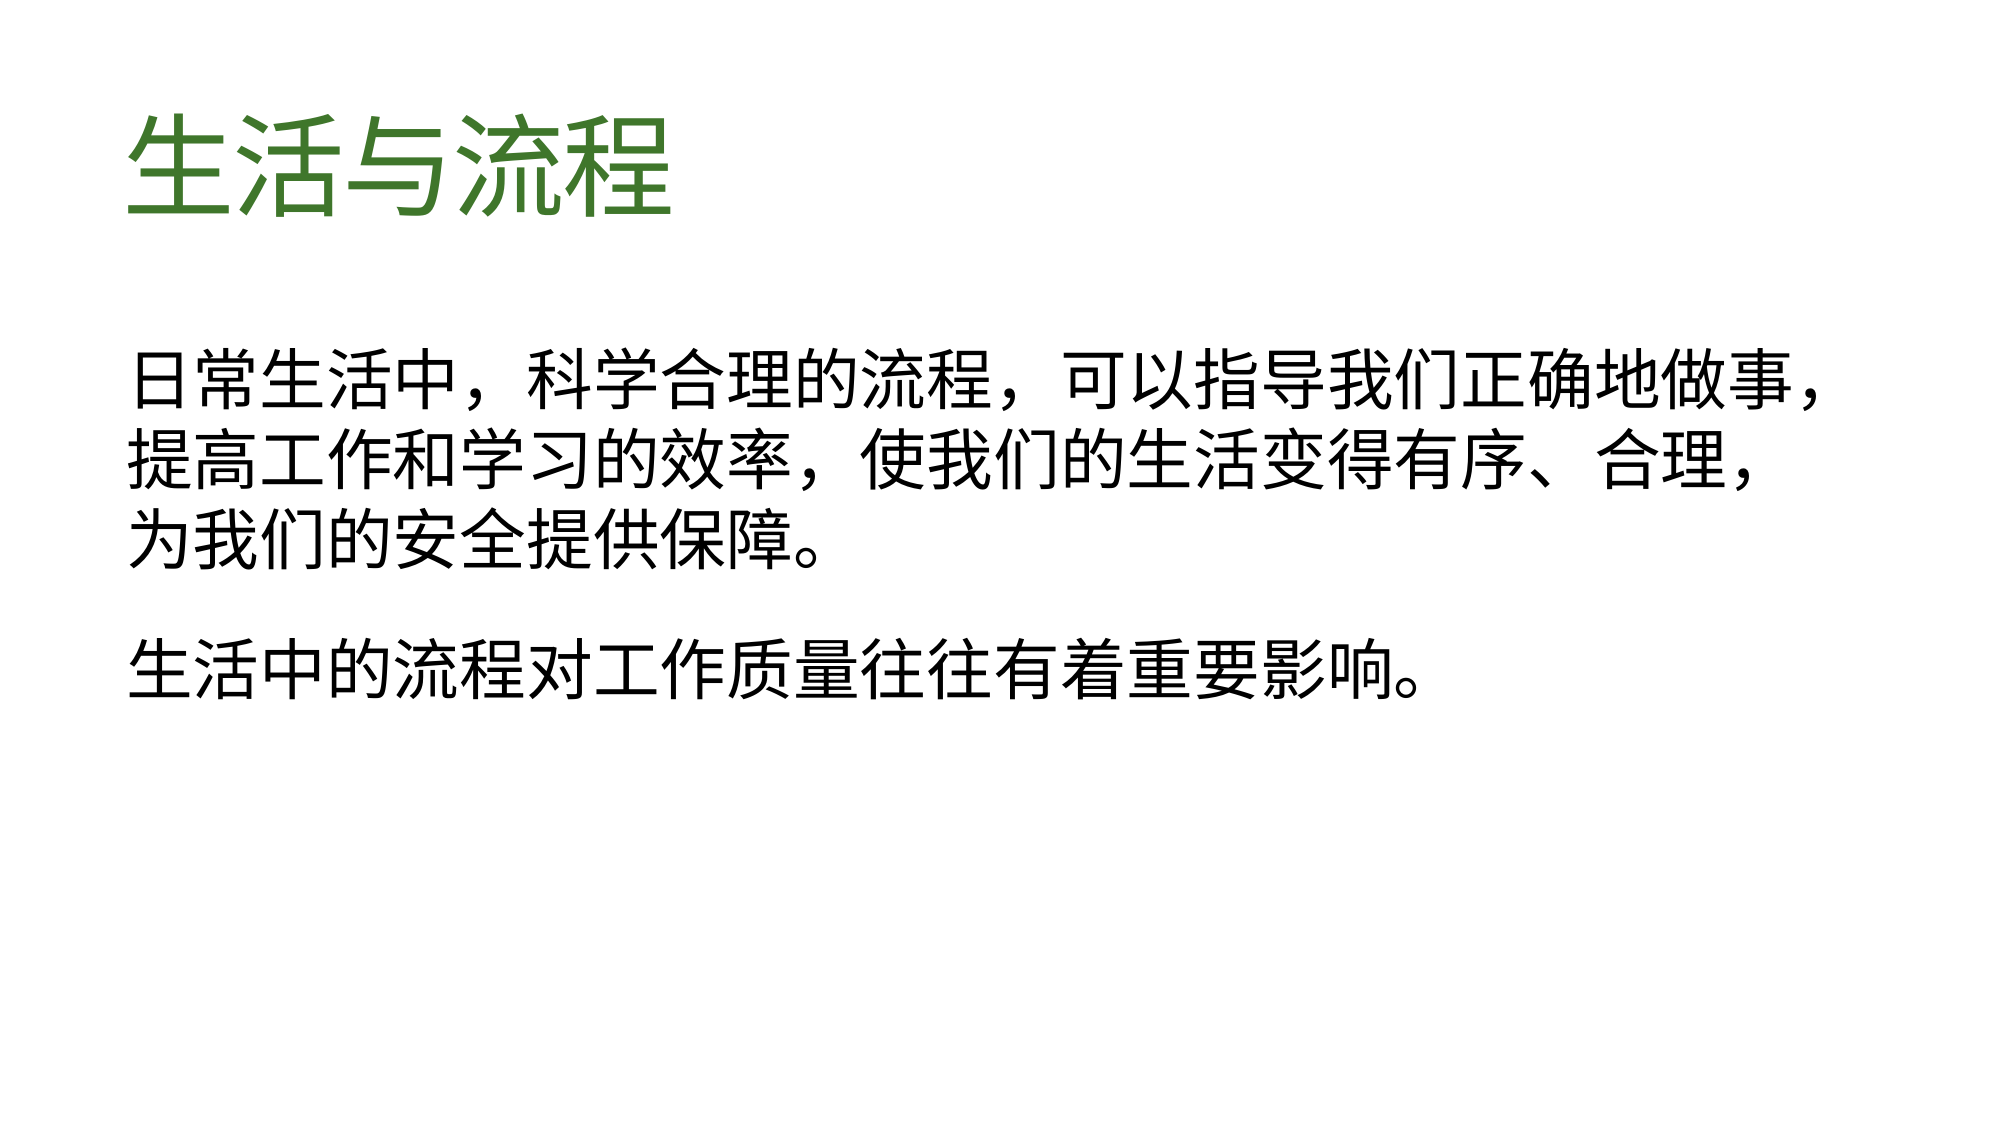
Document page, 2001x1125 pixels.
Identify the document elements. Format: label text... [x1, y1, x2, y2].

title 生活与流程 [107, 81, 1875, 266]
list 日常生活中，科学合理的流程，可以指导我们正确地做事，提高工作和学习的效率，使我们的生活变得有序、合理，为我们的安全提供保障。 生活中的流程对工作质量往往有着重要影响。 [111, 329, 1876, 948]
